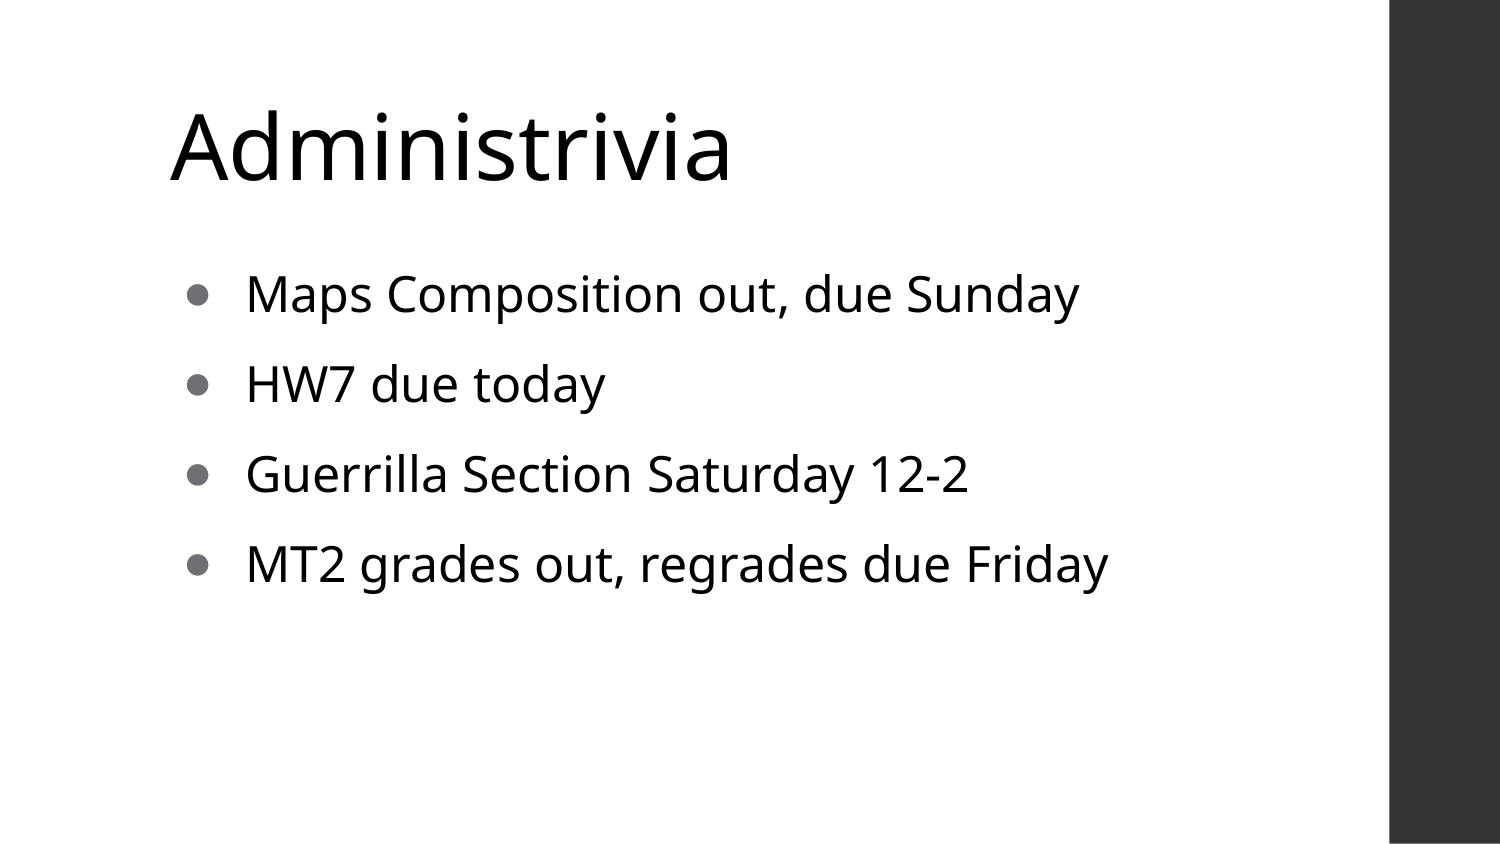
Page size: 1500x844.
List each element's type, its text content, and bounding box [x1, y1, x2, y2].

title Administrivia [155, 45, 1348, 209]
list Maps Composition out, due Sunday HW7 due today Guerrilla Section Saturday 12-2 MT2 grades out, regrades due Friday [155, 225, 1213, 761]
